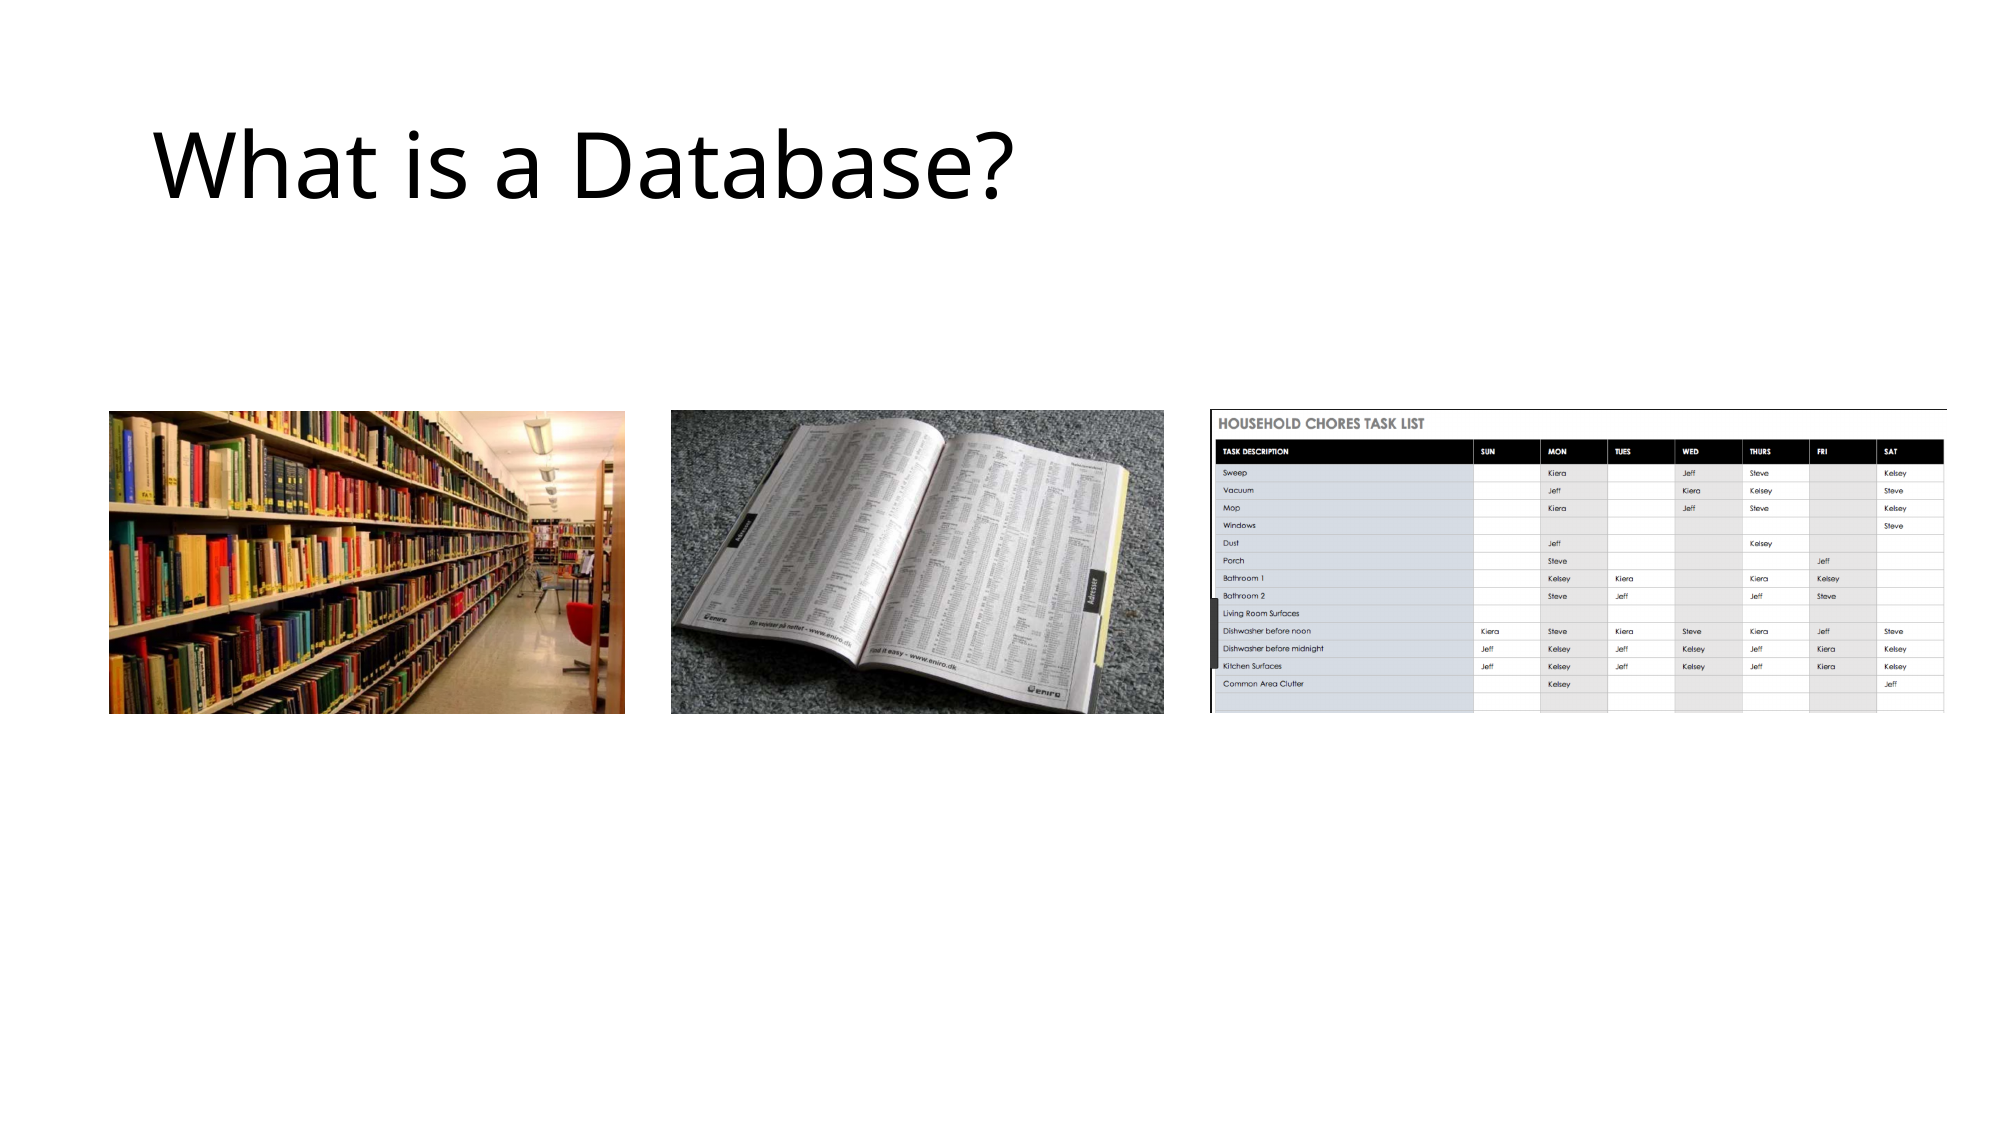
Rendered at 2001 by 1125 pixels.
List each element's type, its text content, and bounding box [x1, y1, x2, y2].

title What is a Database? [137, 59, 1863, 278]
picture [109, 411, 625, 714]
picture [1210, 409, 1947, 713]
picture [671, 410, 1164, 714]
